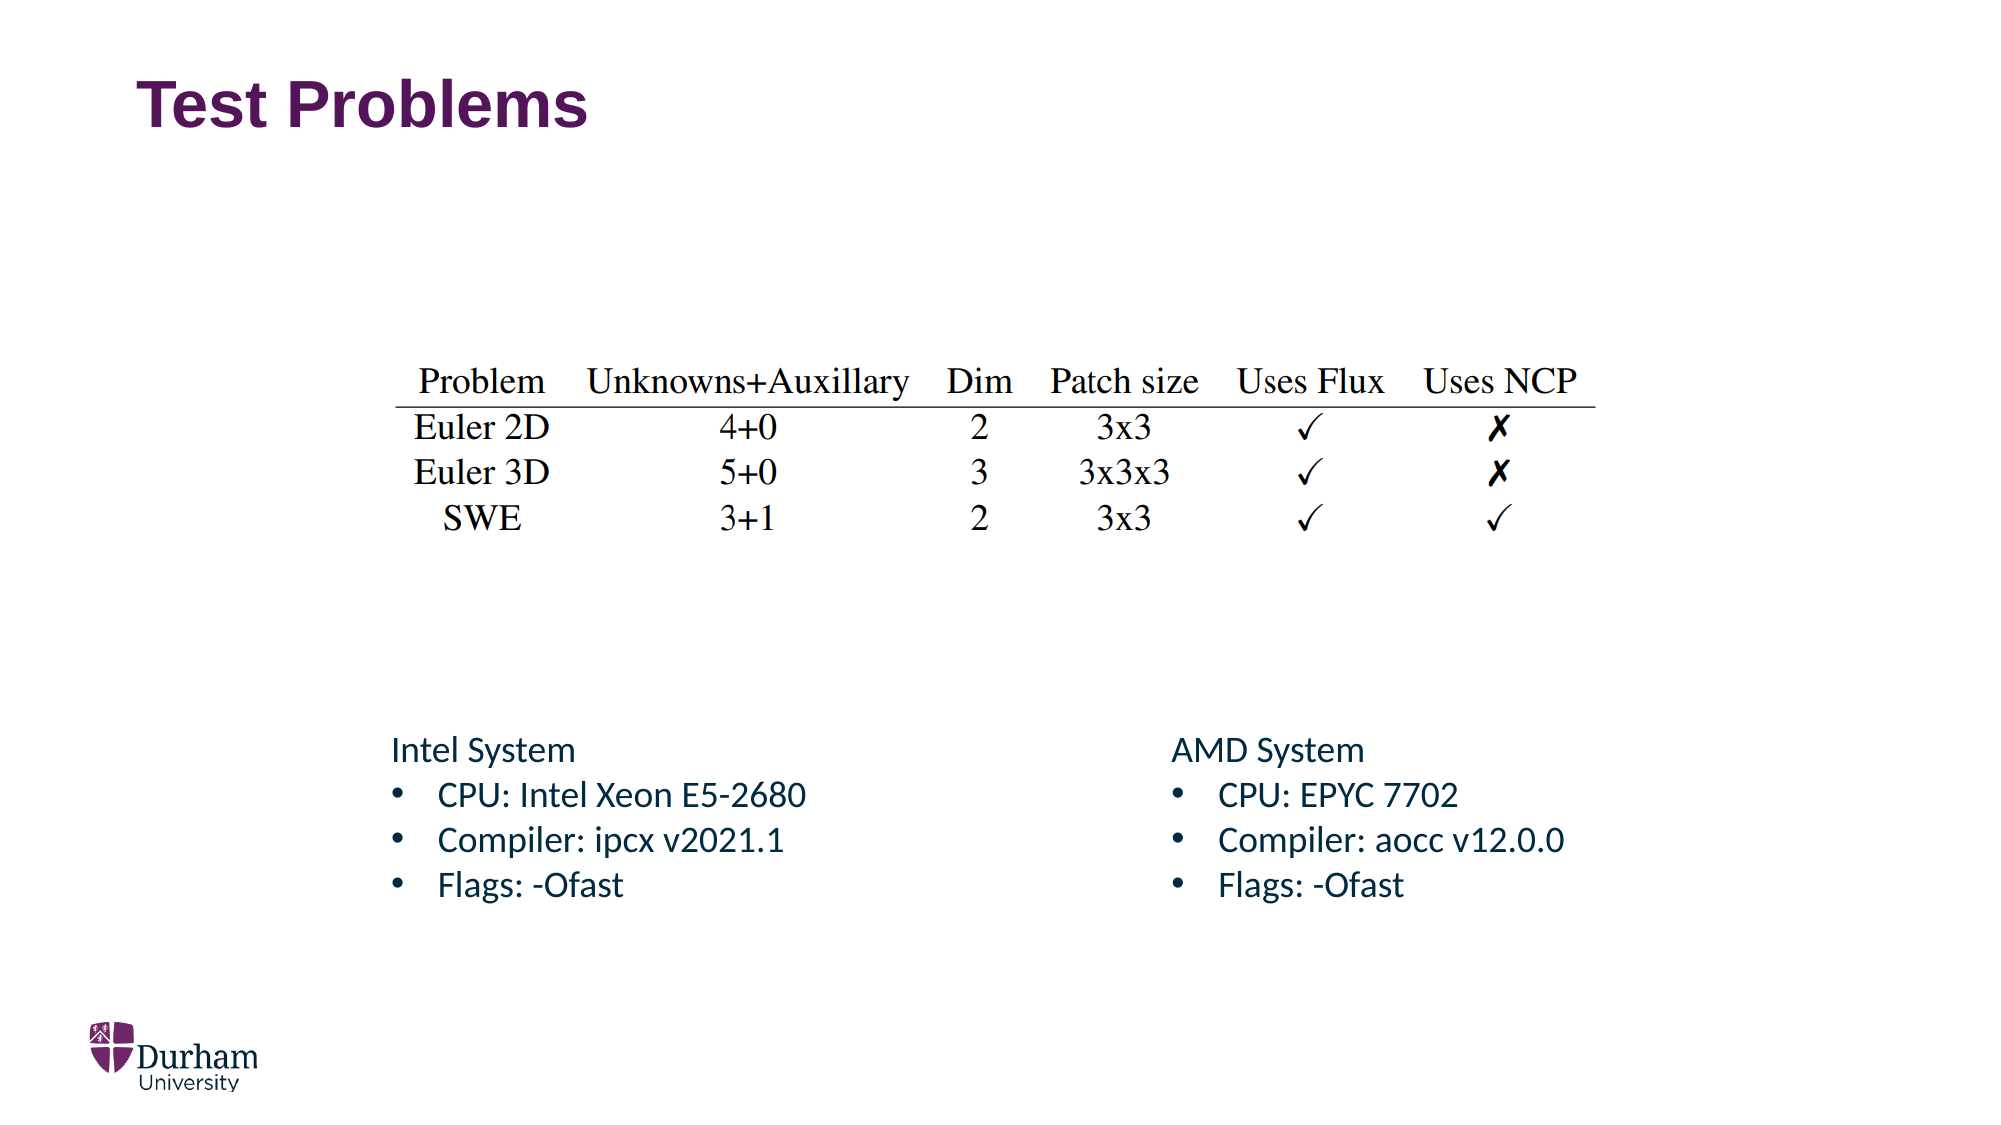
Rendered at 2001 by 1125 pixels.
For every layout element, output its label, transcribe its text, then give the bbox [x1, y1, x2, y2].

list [376, 331, 1624, 563]
text_box AMD System CPU: EPYC 7702 Compiler: aocc v12.0.0 Flags: -Ofast [1156, 717, 1598, 913]
title Test Problems [135, 60, 1865, 249]
text_box Intel System CPU: Intel Xeon E5-2680 Compiler: ipcx v2021.1 Flags: -Ofast [376, 717, 856, 913]
